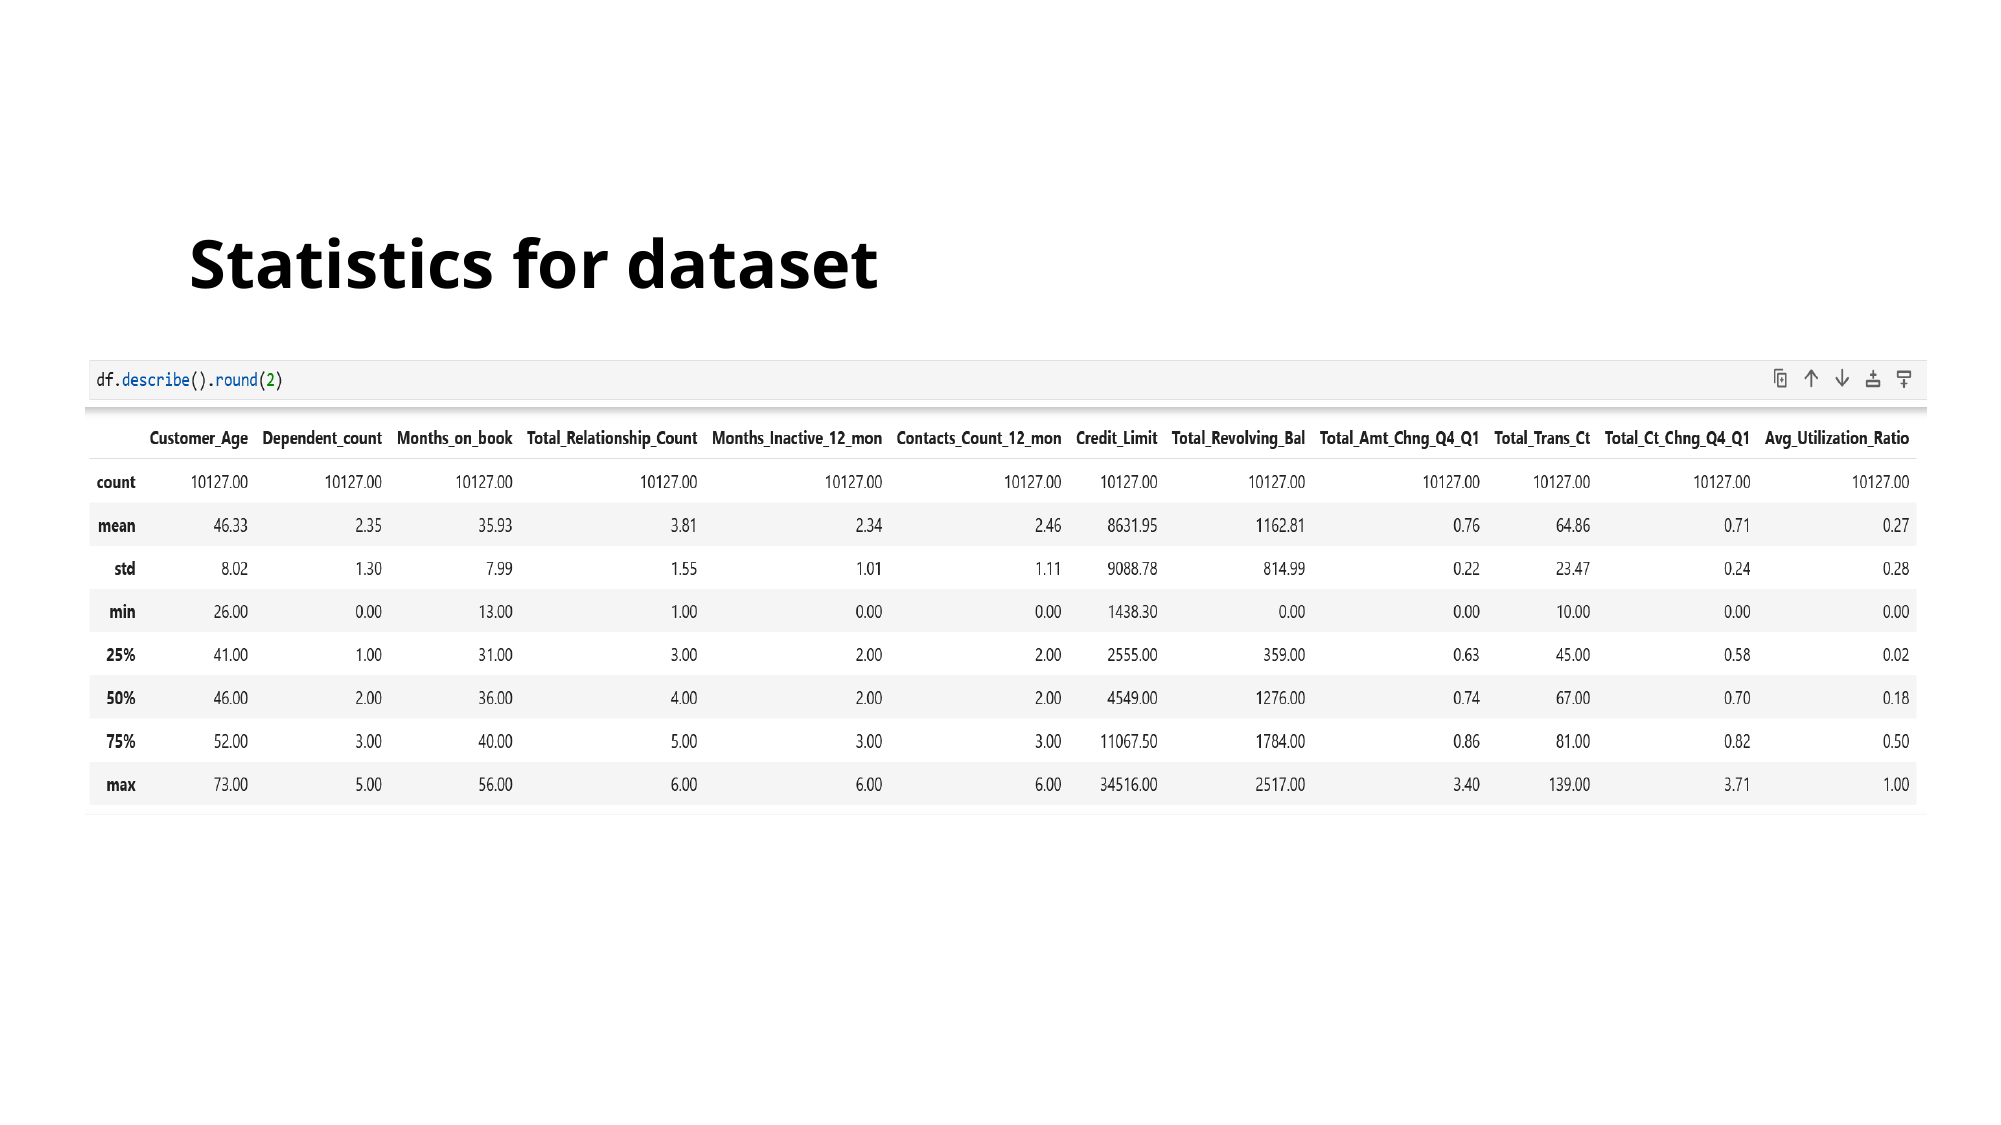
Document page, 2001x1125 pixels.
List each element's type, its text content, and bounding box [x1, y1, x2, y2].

title Statistics for dataset [174, 153, 1633, 311]
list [85, 354, 1927, 815]
